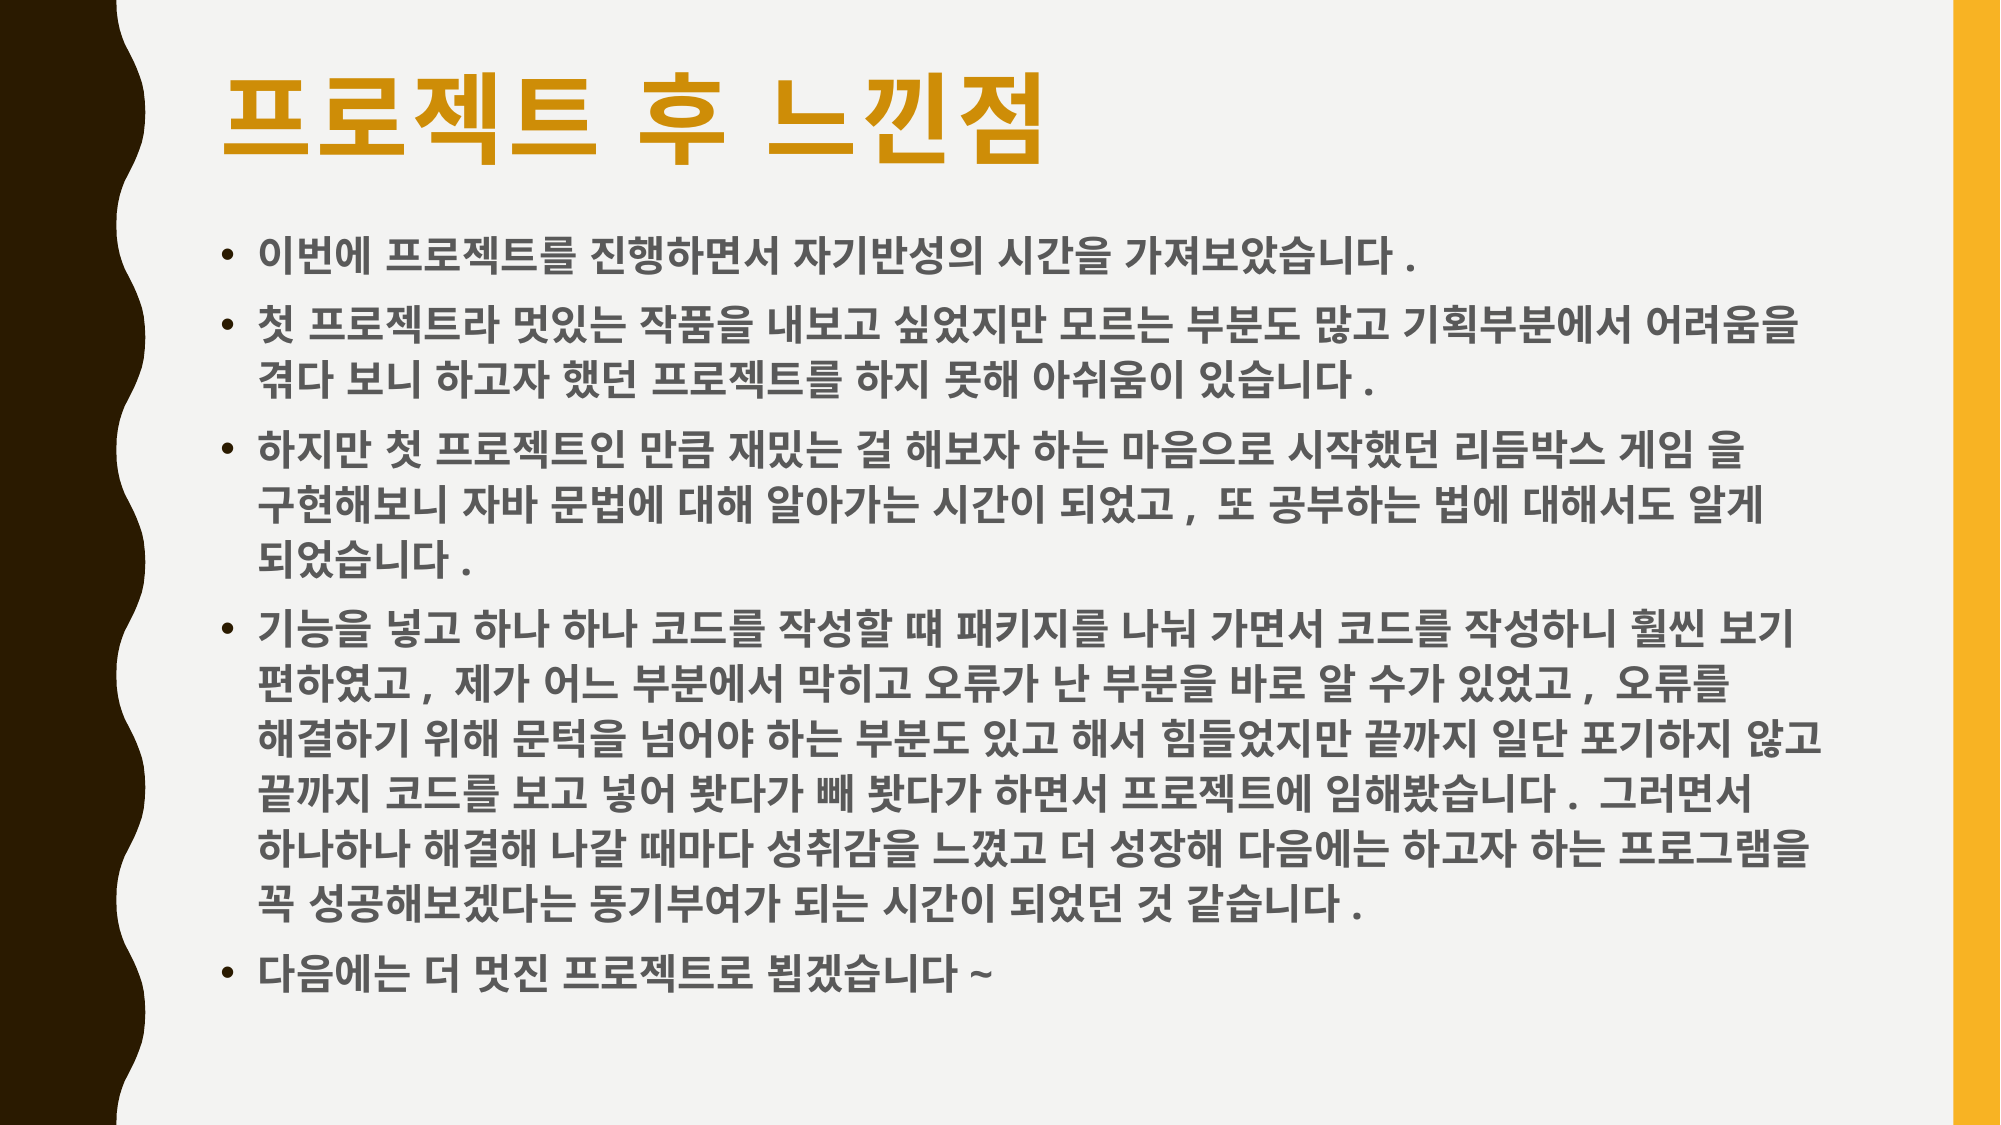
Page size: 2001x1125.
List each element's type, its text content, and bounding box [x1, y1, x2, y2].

list 이번에 프로젝트를 진행하면서 자기반성의 시간을 가져보았습니다. 첫 프로젝트라 멋있는 작품을 내보고 싶었지만 모르는 부분도 많고 기획부분에서 어려움을 겪다 보니 하고자 했던 프로젝트를 하지 못해 아쉬움이 있습니다. 하지만 첫 프로젝트인 만큼 재밌는 걸 해보자 하는 마음으로 시작했던 리듬박스 게임 을 구현해보니 자바 문법에 대해 알아가는 시간이 되었고, 또 공부하는 법에 대해서도 알게 되었습니다. 기능을 넣고 하나 하나 코드를 작성할 떄 패키지를 나눠 가면서 코드를 작성하니 훨씬 보기 편하였고, 제가 어느 부분에서 막히고 오류가 난 부분을 바로 알 수가 있었고, 오류를 해결하기 위해 문턱을 넘어야 하는 부분도 있고 해서 힘들었지만 끝까지 일단 포기하지 않고 끝까지 코드를 보고 넣어 봣다가 빼 봣다가 하면서 프로젝트에 임해봤습니다. 그러면서 하나하나 해결해 나갈 때마다 성취감을 느꼈고 더 성장해 다음에는 하고자 하는 프로그램을 꼭 성공해보겠다는 동기부여가 되는 시간이 되었던 것 같습니다. 다음에는 더 멋진 프로젝트로 뵙겠습니다~ [205, 217, 1875, 1079]
title 프로젝트 후 느낀점 [205, 62, 1875, 189]
